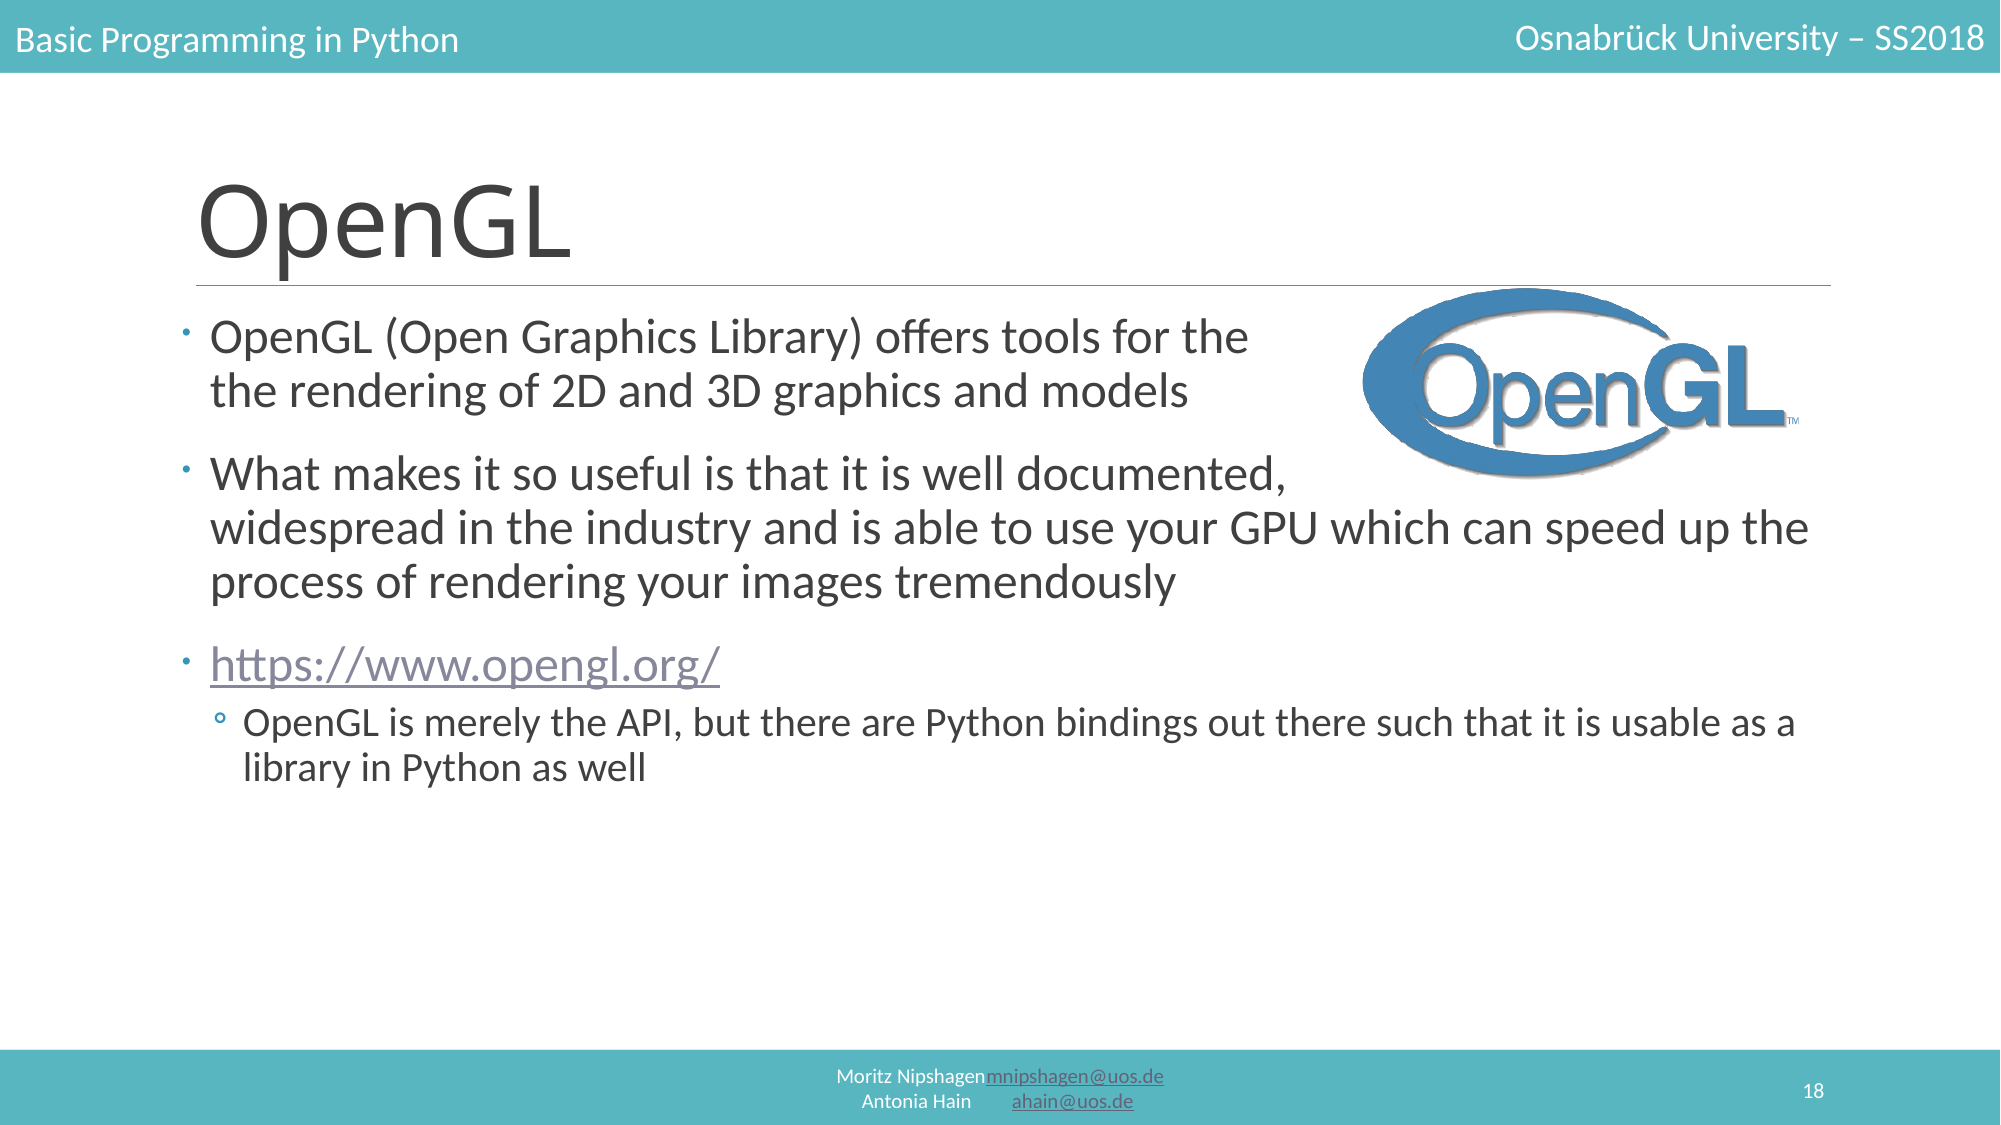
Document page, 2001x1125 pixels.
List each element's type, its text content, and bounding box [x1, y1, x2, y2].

slide_number 18 [1624, 1059, 1840, 1120]
list OpenGL (Open Graphics Library) offers tools for the the rendering of 2D and 3D graphics and models What makes it so useful is that it is well documented, widespread in the industry and is able to use your GPU which can speed up the process of rendering your images tremendously https://www.opengl.org/ OpenGL is merely the API, but there are Python bindings out there such that it is usable as a library in Python as well [180, 302, 1830, 963]
title OpenGL [180, 162, 1830, 285]
picture [1355, 285, 1807, 482]
